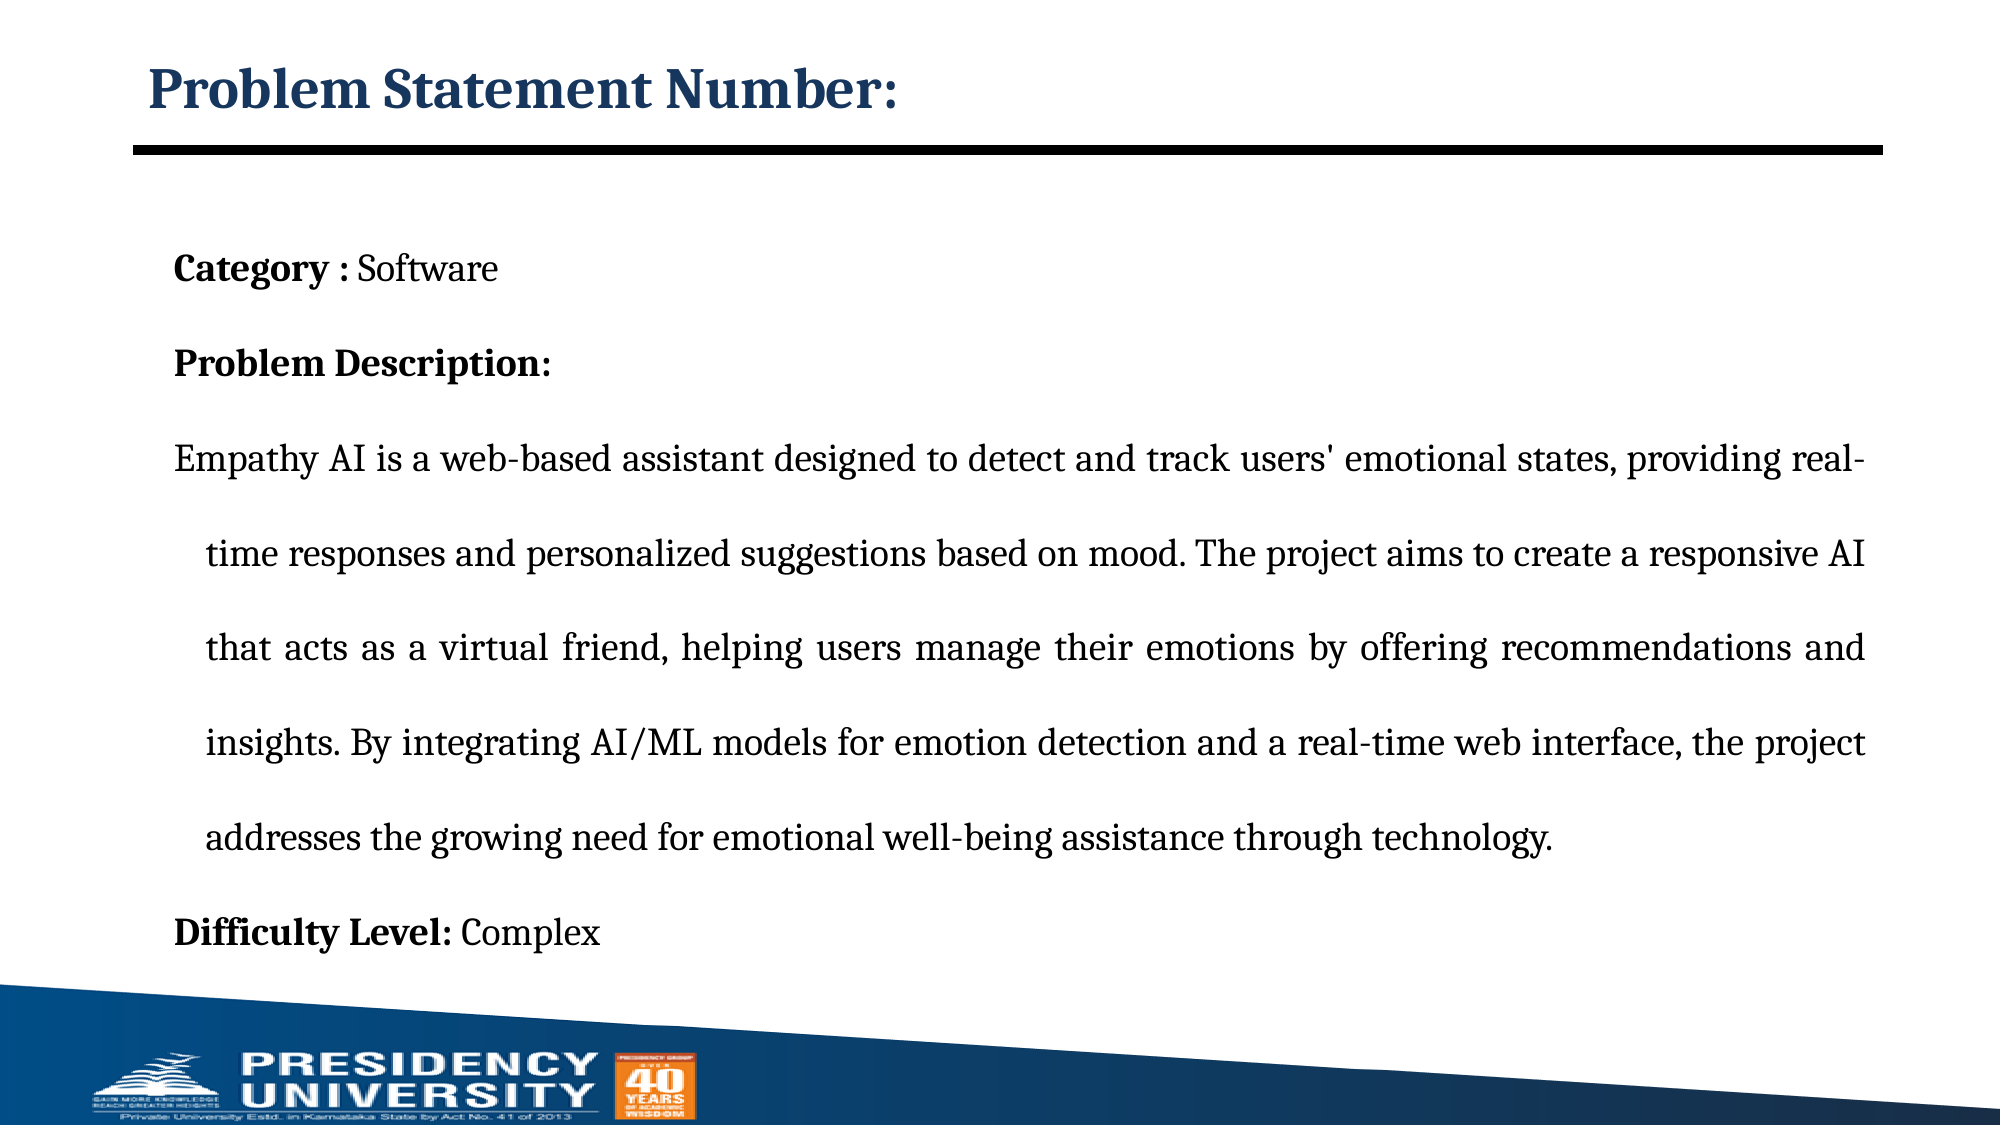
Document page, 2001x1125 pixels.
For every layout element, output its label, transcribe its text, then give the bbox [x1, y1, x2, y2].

picture [0, 982, 2000, 1125]
title Problem Statement Number: [133, 45, 1884, 125]
list Category : Software Problem Description: Empathy AI is a web-based assistant designed to detect and track users' emotional states, providing real-time responses and personalized suggestions based on mood. The project aims to create a responsive AI that acts as a virtual friend, helping users manage their emotions by offering recommendations and insights. By integrating AI/ML models for emotion detection and a real-time web interface, the project addresses the growing need for emotional well-being assistance through technology. Difficulty Level: Complex [133, 187, 1884, 1000]
